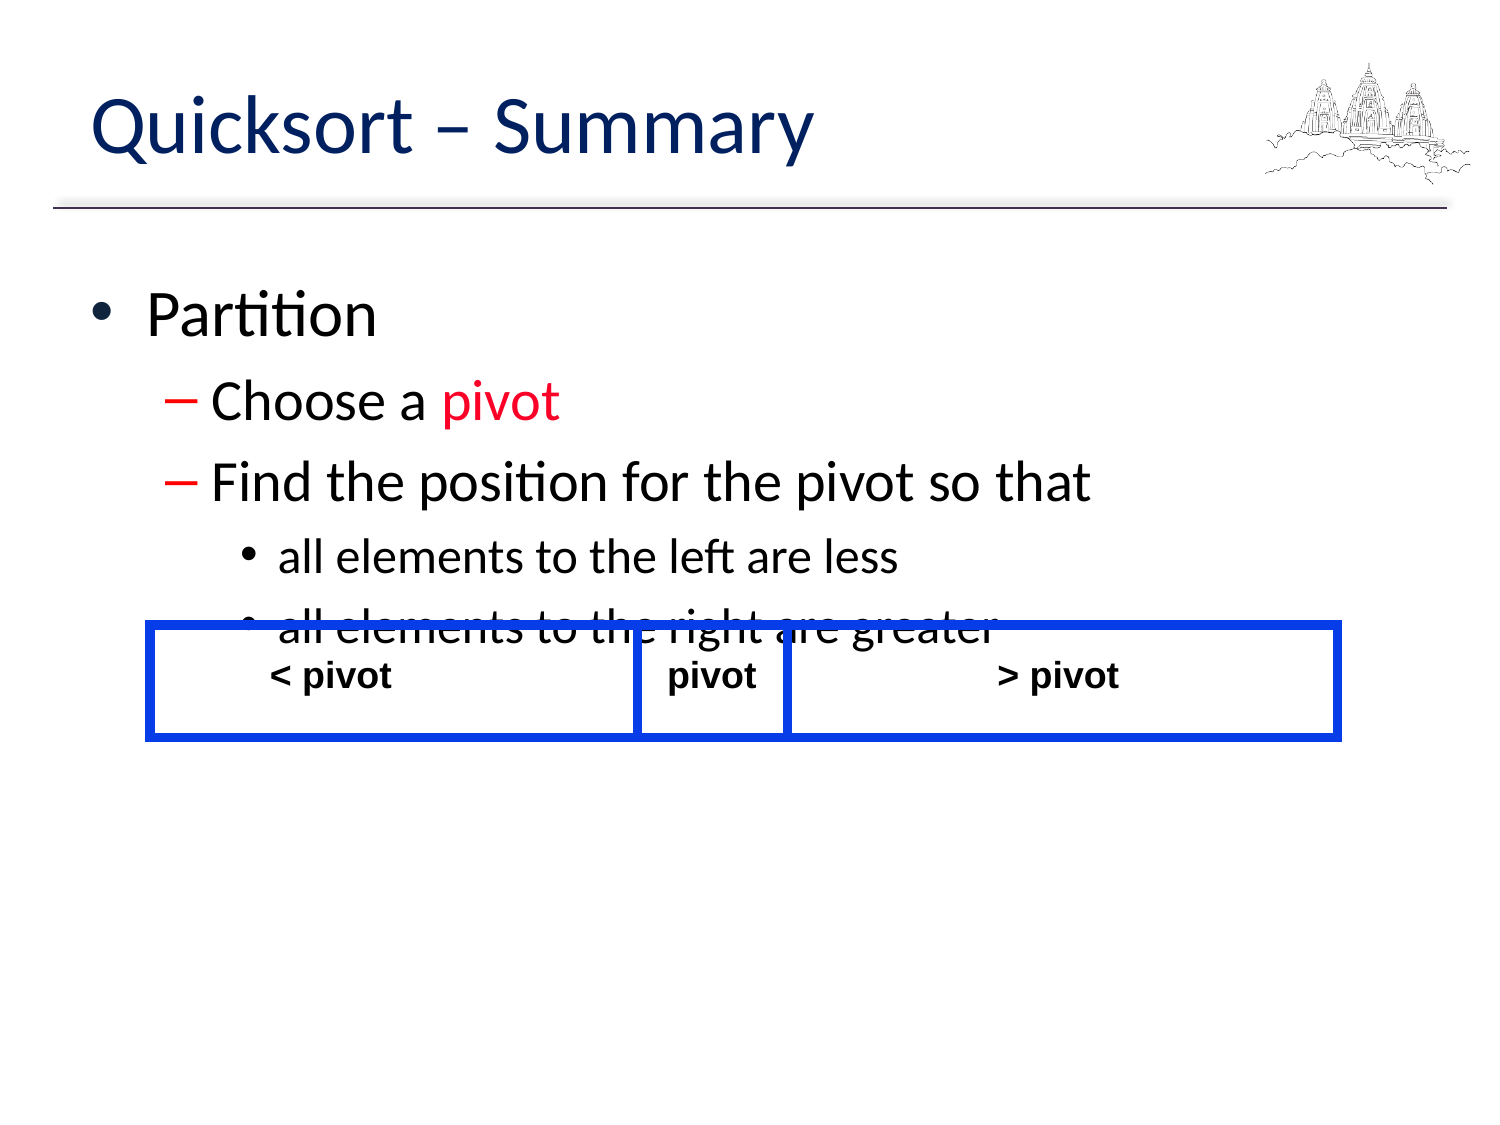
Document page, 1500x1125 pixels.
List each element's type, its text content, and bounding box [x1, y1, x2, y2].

title Quicksort – Summary [75, 45, 1425, 197]
text_box [149, 624, 637, 738]
list Partition Choose a pivot Find the position for the pivot so that all elements to the left are less all elements to the right are greater [75, 262, 1425, 1005]
text_box [637, 624, 788, 738]
text_box pivot [652, 643, 772, 704]
text_box > pivot [982, 643, 1135, 704]
picture [1425, 62, 1471, 185]
text_box [788, 624, 1338, 738]
text_box < pivot [255, 643, 408, 704]
